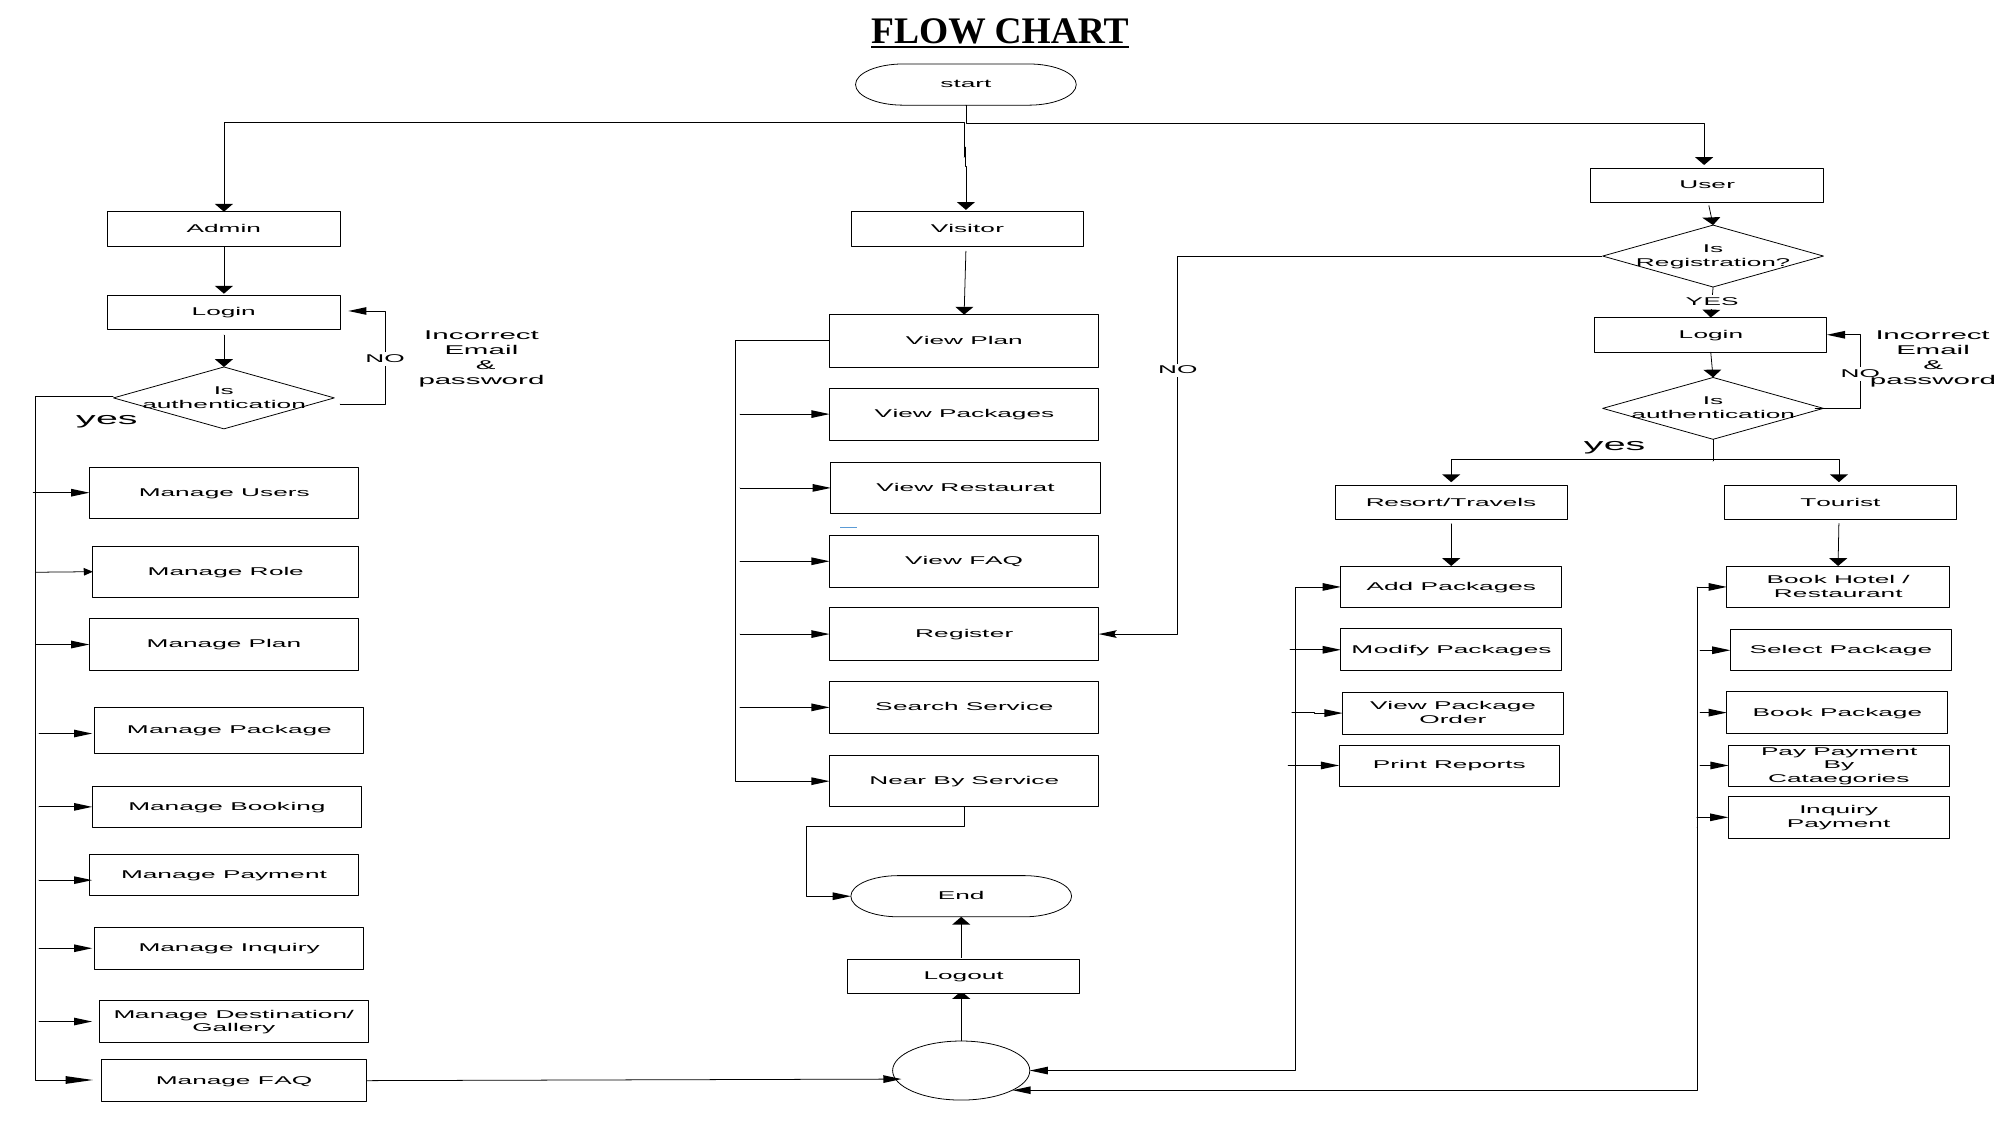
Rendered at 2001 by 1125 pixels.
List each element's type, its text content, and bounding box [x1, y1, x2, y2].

text_box FLOW CHART [0, 0, 2000, 59]
picture [29, 62, 2000, 1104]
